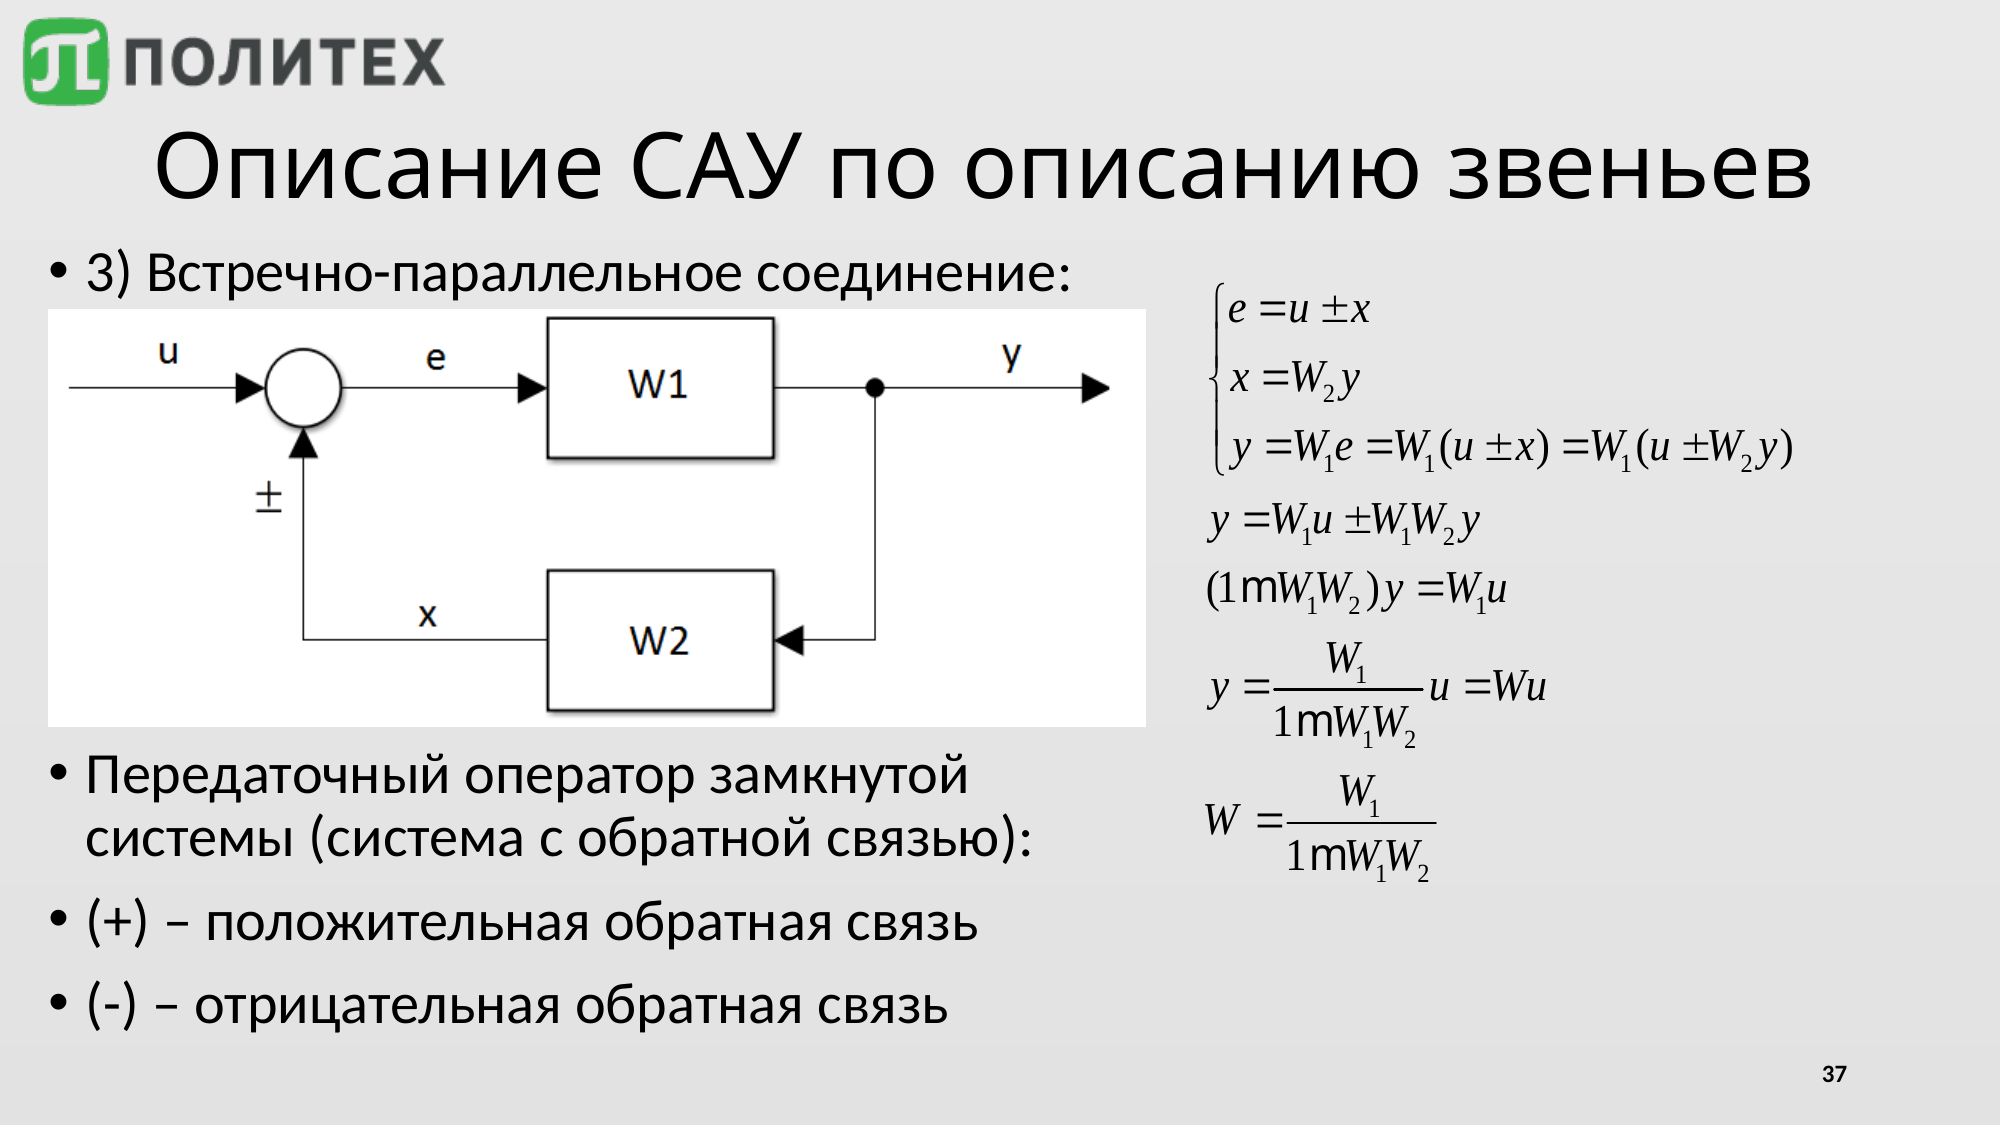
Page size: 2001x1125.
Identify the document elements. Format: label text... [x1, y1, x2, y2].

picture [48, 309, 1146, 727]
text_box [1199, 272, 1803, 892]
list 3) Встречно-параллельное соединение: Передаточный оператор замкнутой системы (система с обратной связью): (+) – положительная обратная связь (-) – отрицательная обратная связь [33, 233, 1200, 1081]
slide_number 37 [1412, 1042, 1863, 1103]
title Описание САУ по описанию звеньев [137, 59, 1863, 278]
picture [0, 0, 469, 125]
